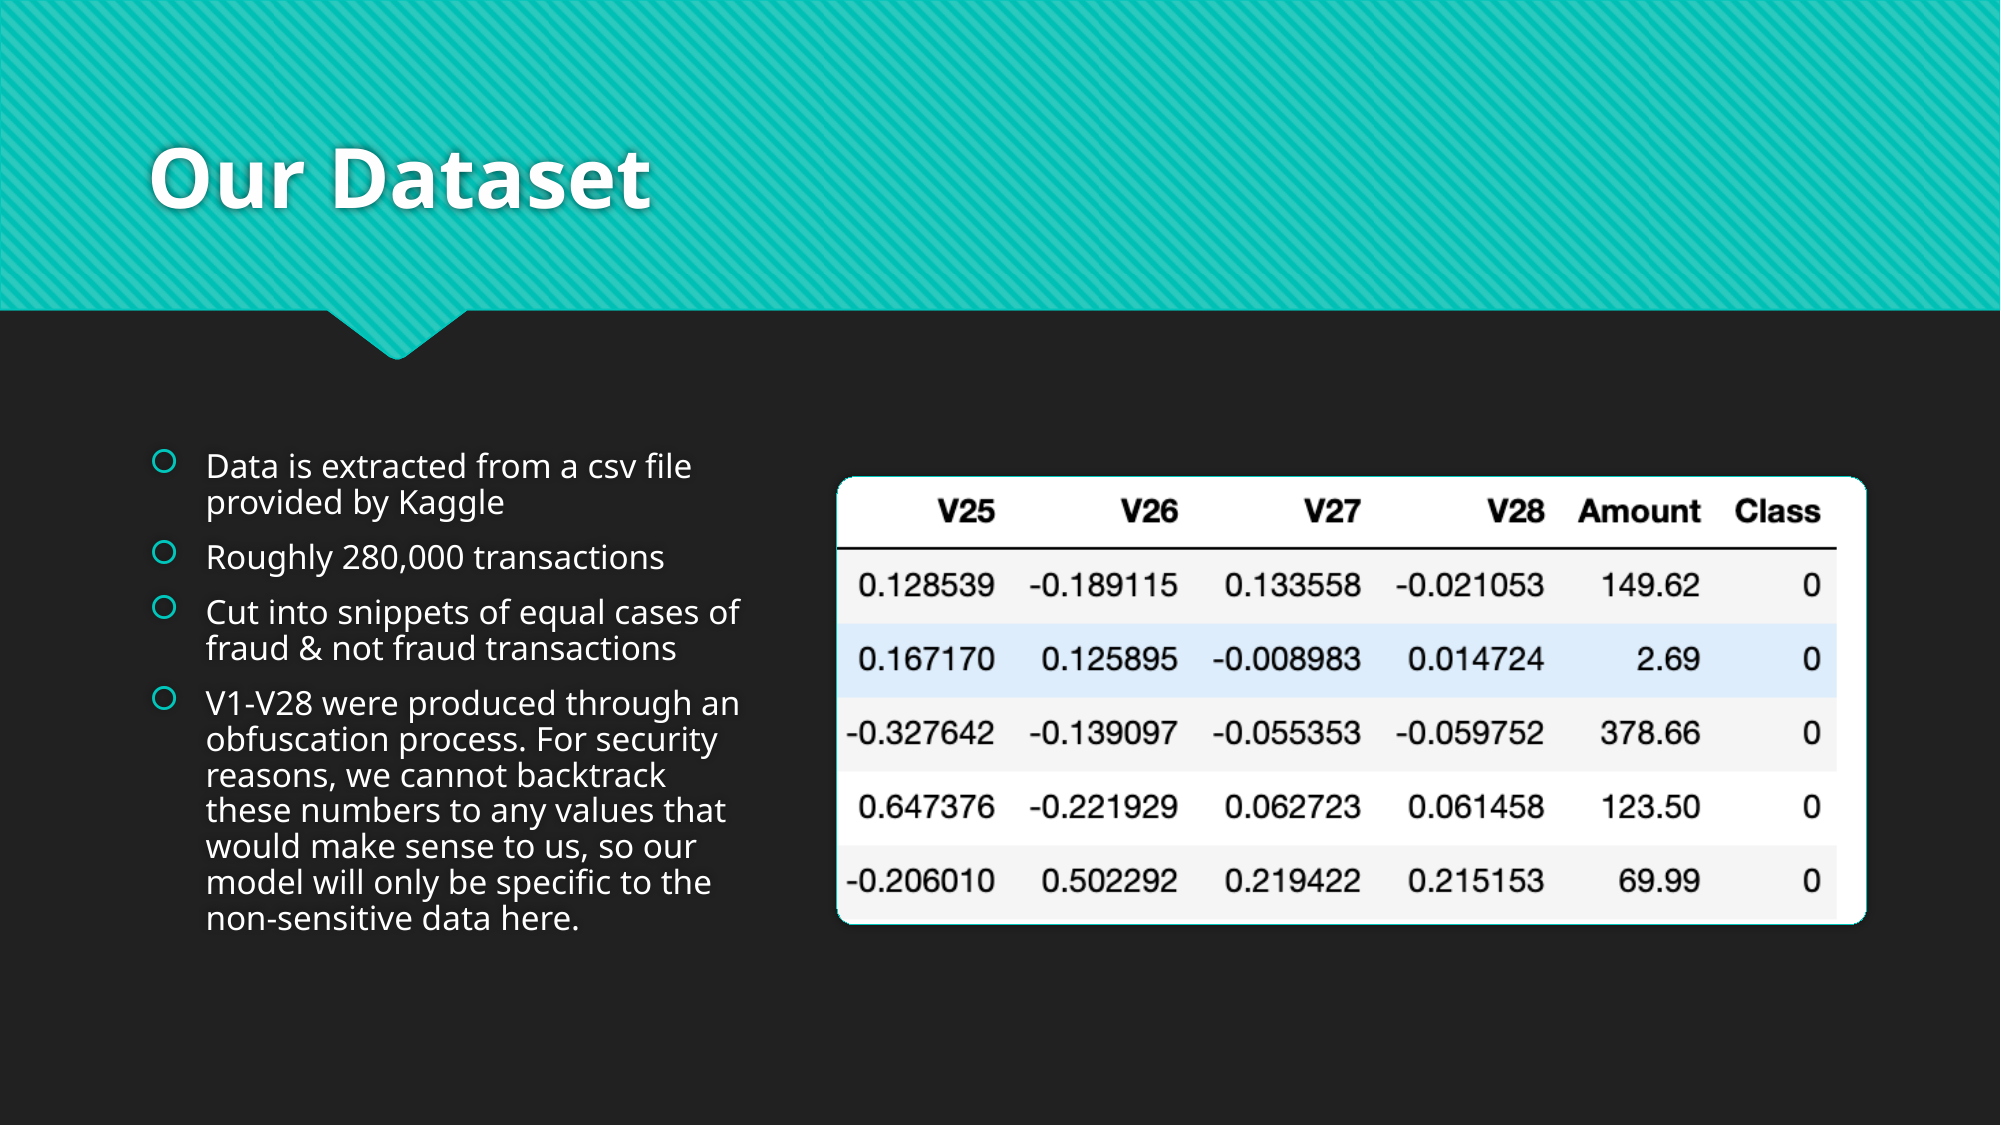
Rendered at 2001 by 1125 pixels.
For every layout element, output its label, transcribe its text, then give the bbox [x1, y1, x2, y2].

list Data is extracted from a csv file provided by Kaggle Roughly 280,000 transactions Cut into snippets of equal cases of fraud & not fraud transactions V1-V28 were produced through an obfuscation process. For security reasons, we cannot backtrack these numbers to any values that would make sense to us, so our model will only be specific to the non-sensitive data here. [134, 395, 764, 992]
title Our Dataset [132, 73, 1868, 233]
text_box [0, 0, 2000, 360]
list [836, 476, 1867, 925]
